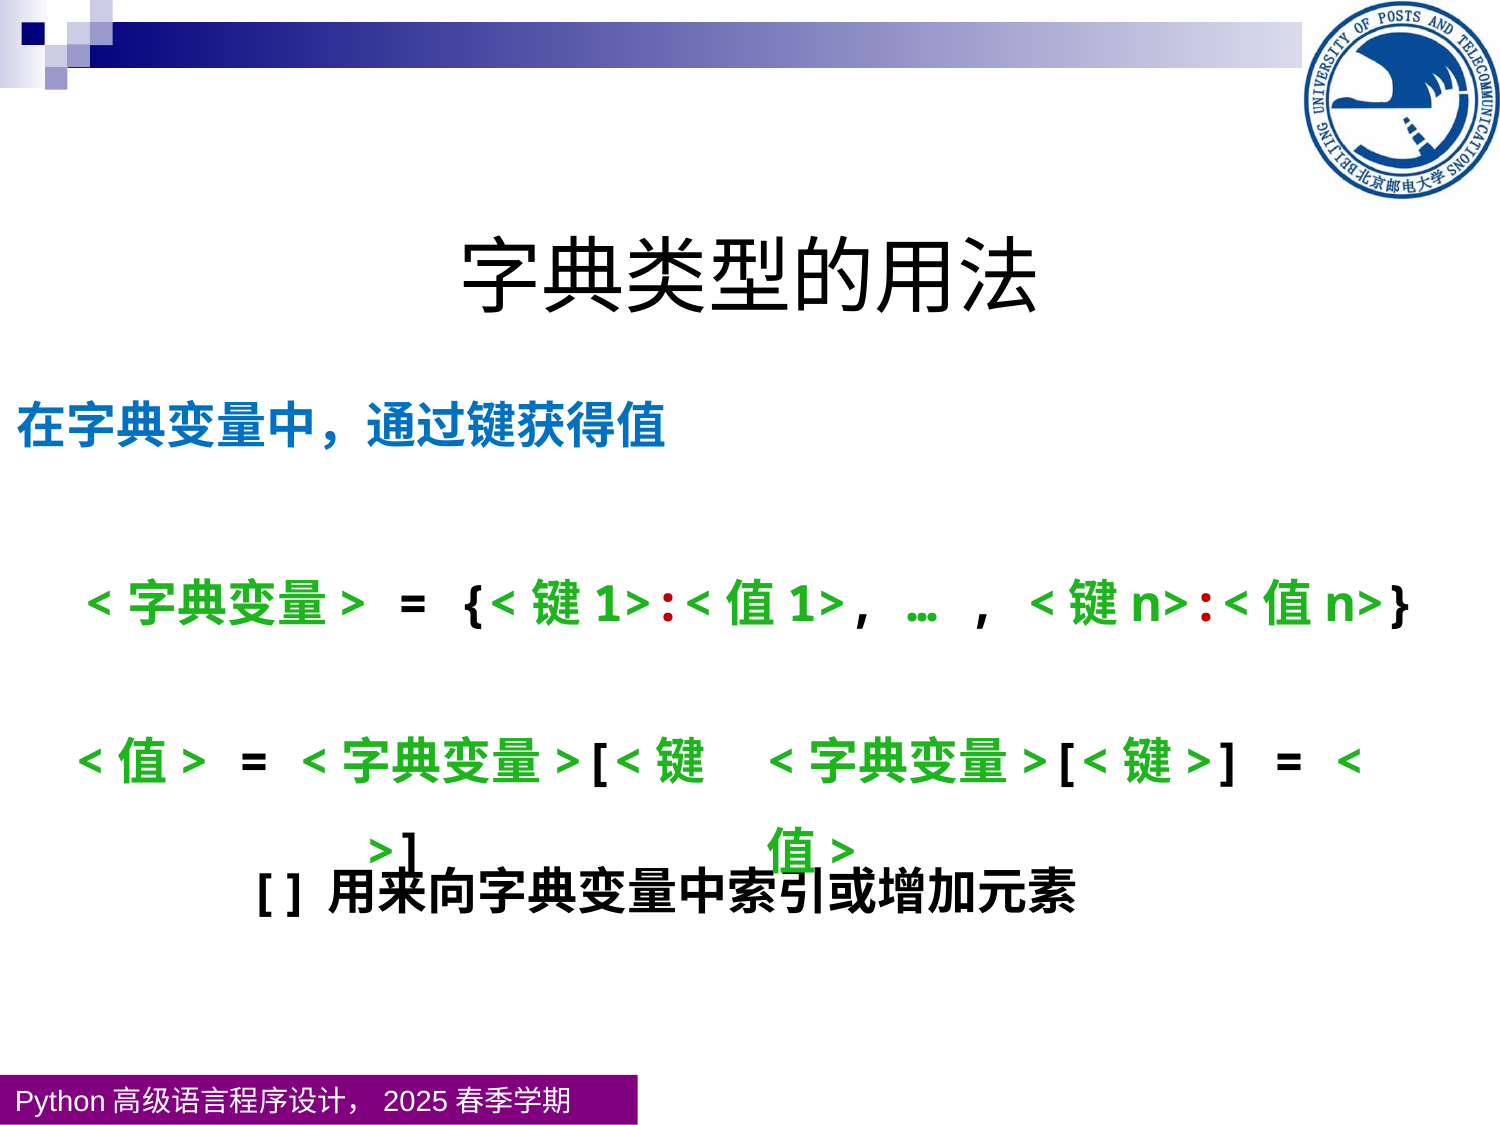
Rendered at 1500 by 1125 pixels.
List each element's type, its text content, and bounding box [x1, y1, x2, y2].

text_box [ ] 用来向字典变量中索引或增加元素 [242, 822, 1176, 928]
text_box <字典变量> = {<键1>:<值1>, … , <键n>:<值n>} [41, 533, 1459, 639]
text_box 字典类型的用法 [0, 219, 1500, 351]
text_box <值> = <字典变量>[<键>] [55, 692, 739, 888]
text_box <字典变量>[<键>] = <值> [751, 692, 1435, 888]
text_box 在字典变量中，通过键获得值 [1, 356, 1500, 462]
picture [1302, 0, 1500, 200]
